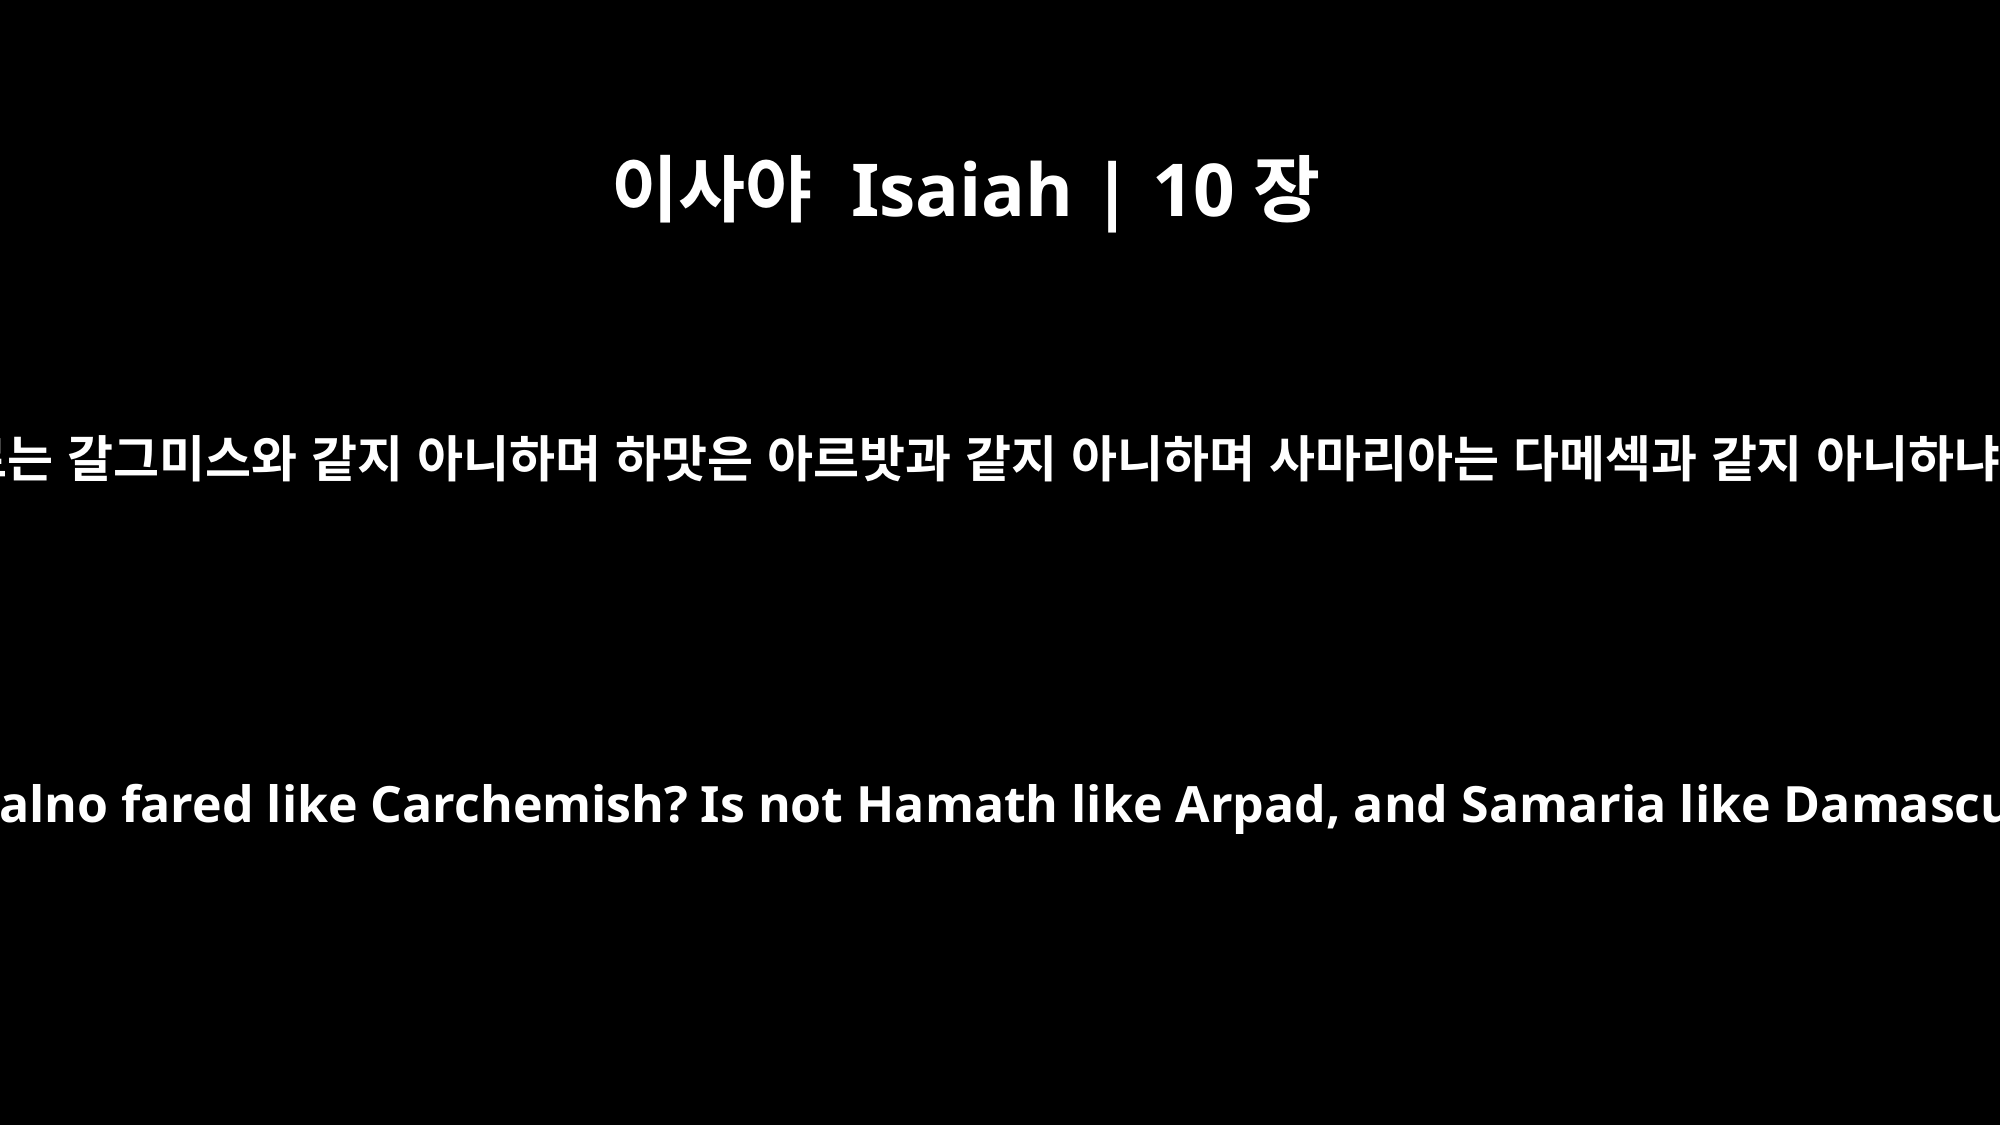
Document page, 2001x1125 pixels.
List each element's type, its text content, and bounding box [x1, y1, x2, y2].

text_box 9 갈로는 갈그미스와 같지 아니하며 하맛은 아르밧과 같지 아니하며 사마리아는 다메섹과 같지 아니하냐 [0, 359, 2000, 495]
text_box 이사야 Isaiah | 10장 [596, 136, 1336, 239]
text_box `Has not Calno fared like Carchemish? Is not Hamath like Arpad, and Samaria like Damascus? [0, 764, 2000, 840]
